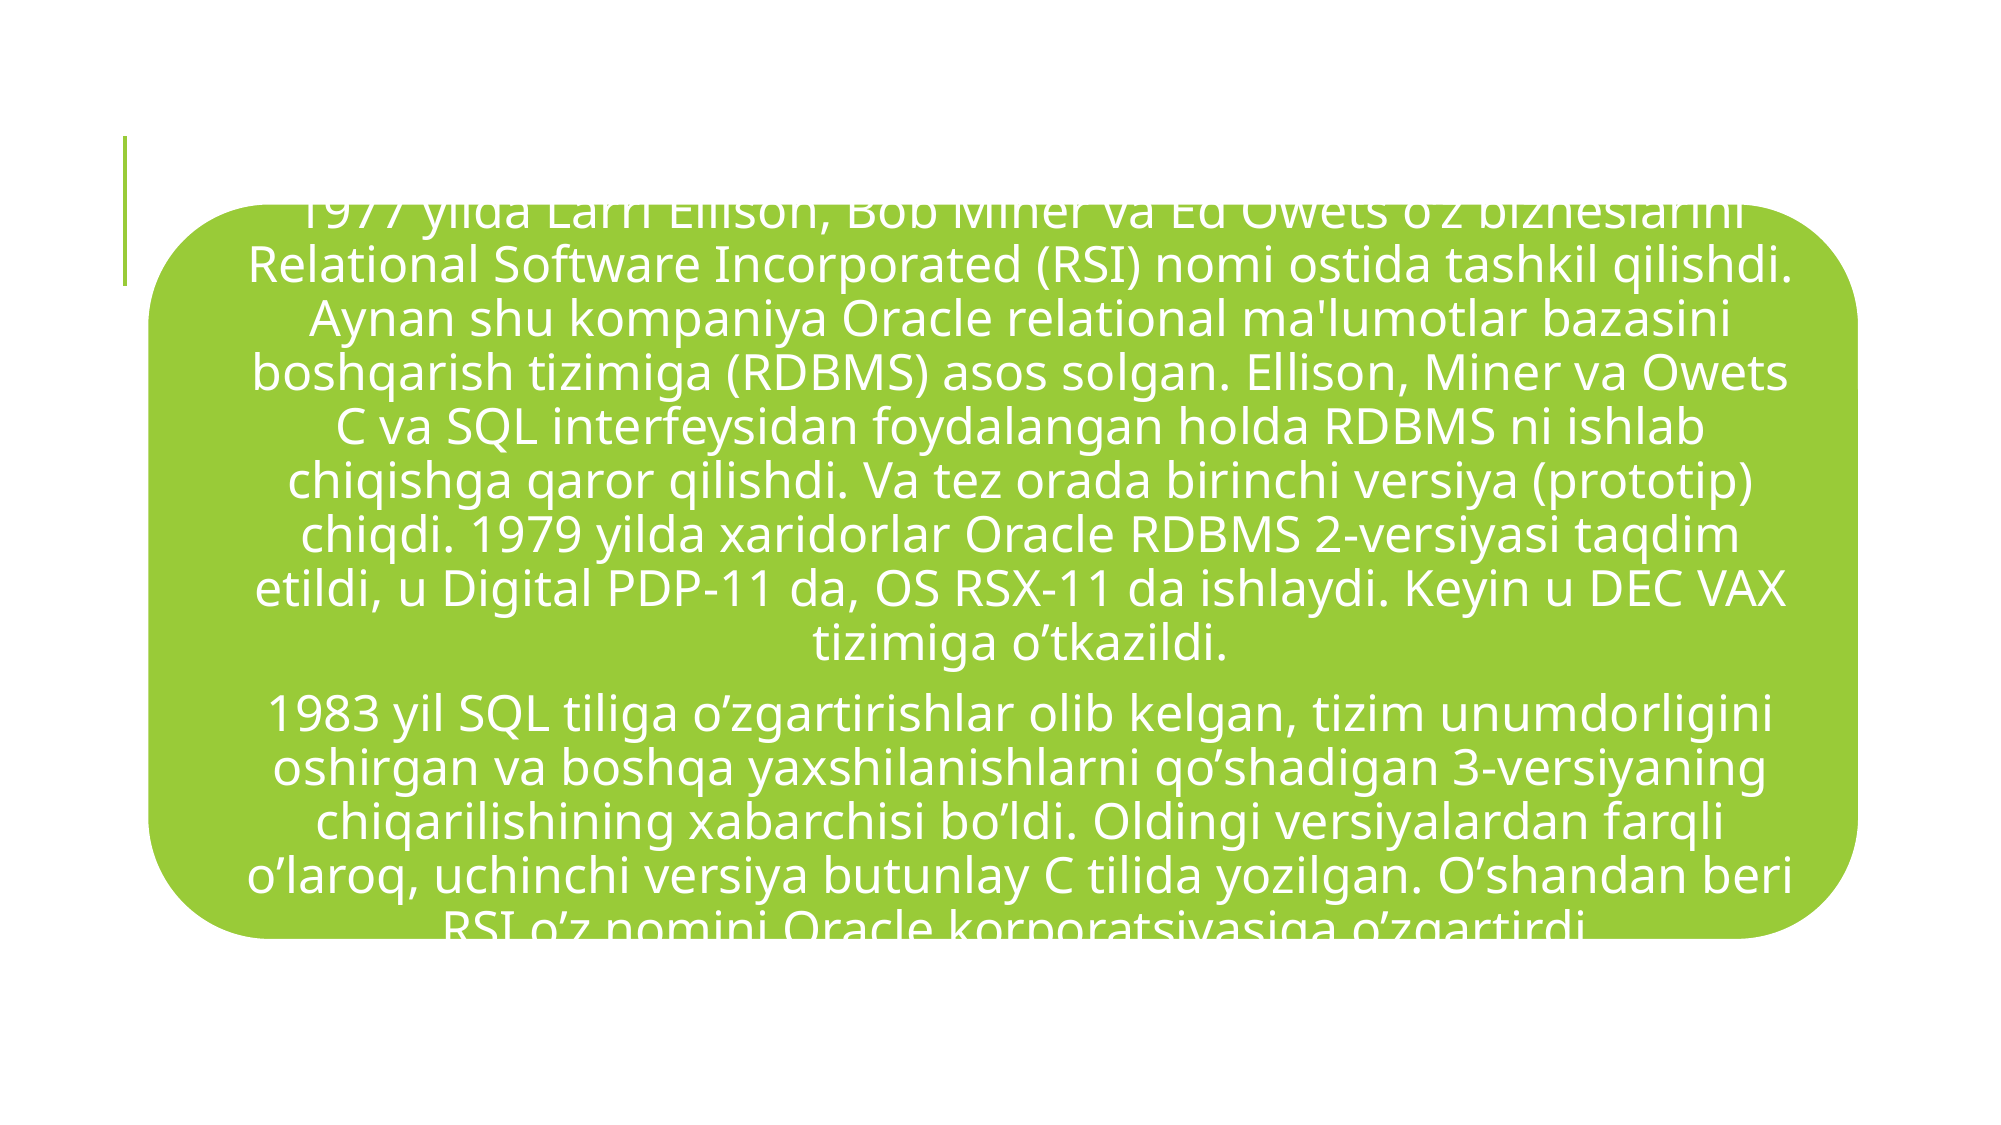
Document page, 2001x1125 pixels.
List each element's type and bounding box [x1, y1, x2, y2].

text_box [146, 131, 1860, 1012]
